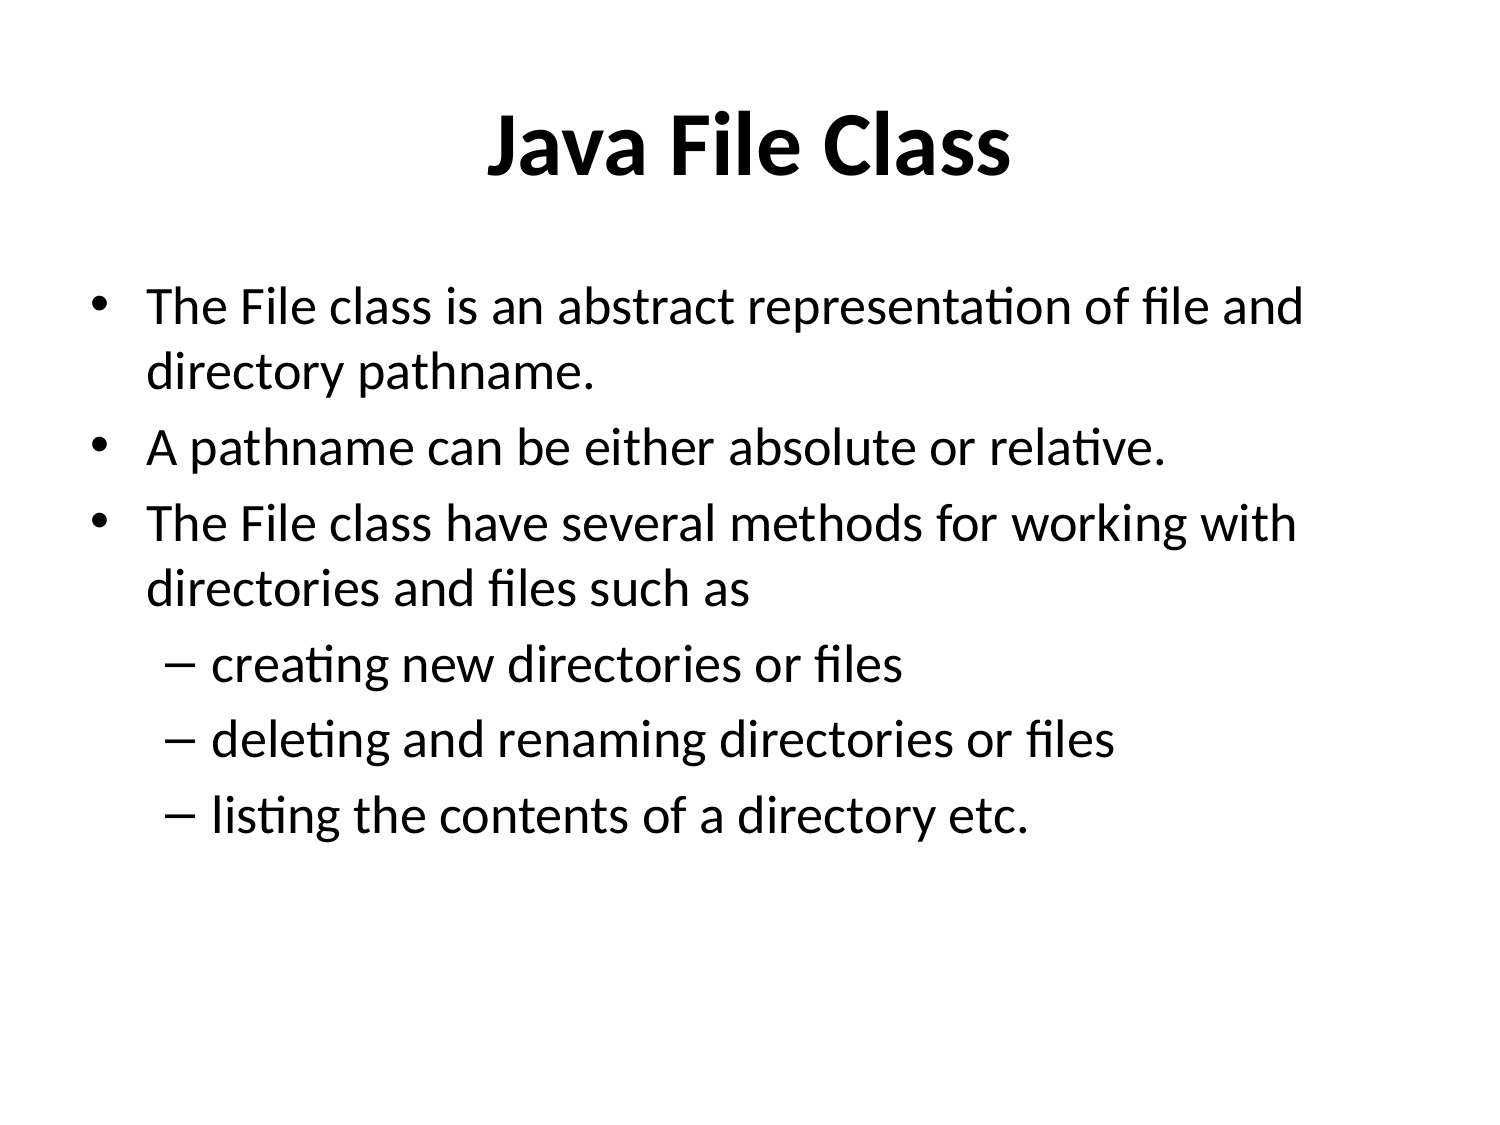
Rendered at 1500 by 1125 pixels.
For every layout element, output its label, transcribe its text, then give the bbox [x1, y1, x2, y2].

list The File class is an abstract representation of file and directory pathname. A pathname can be either absolute or relative. The File class have several methods for working with directories and files such as creating new directories or files deleting and renaming directories or files listing the contents of a directory etc. [75, 262, 1425, 1005]
title Java File Class [75, 45, 1425, 233]
